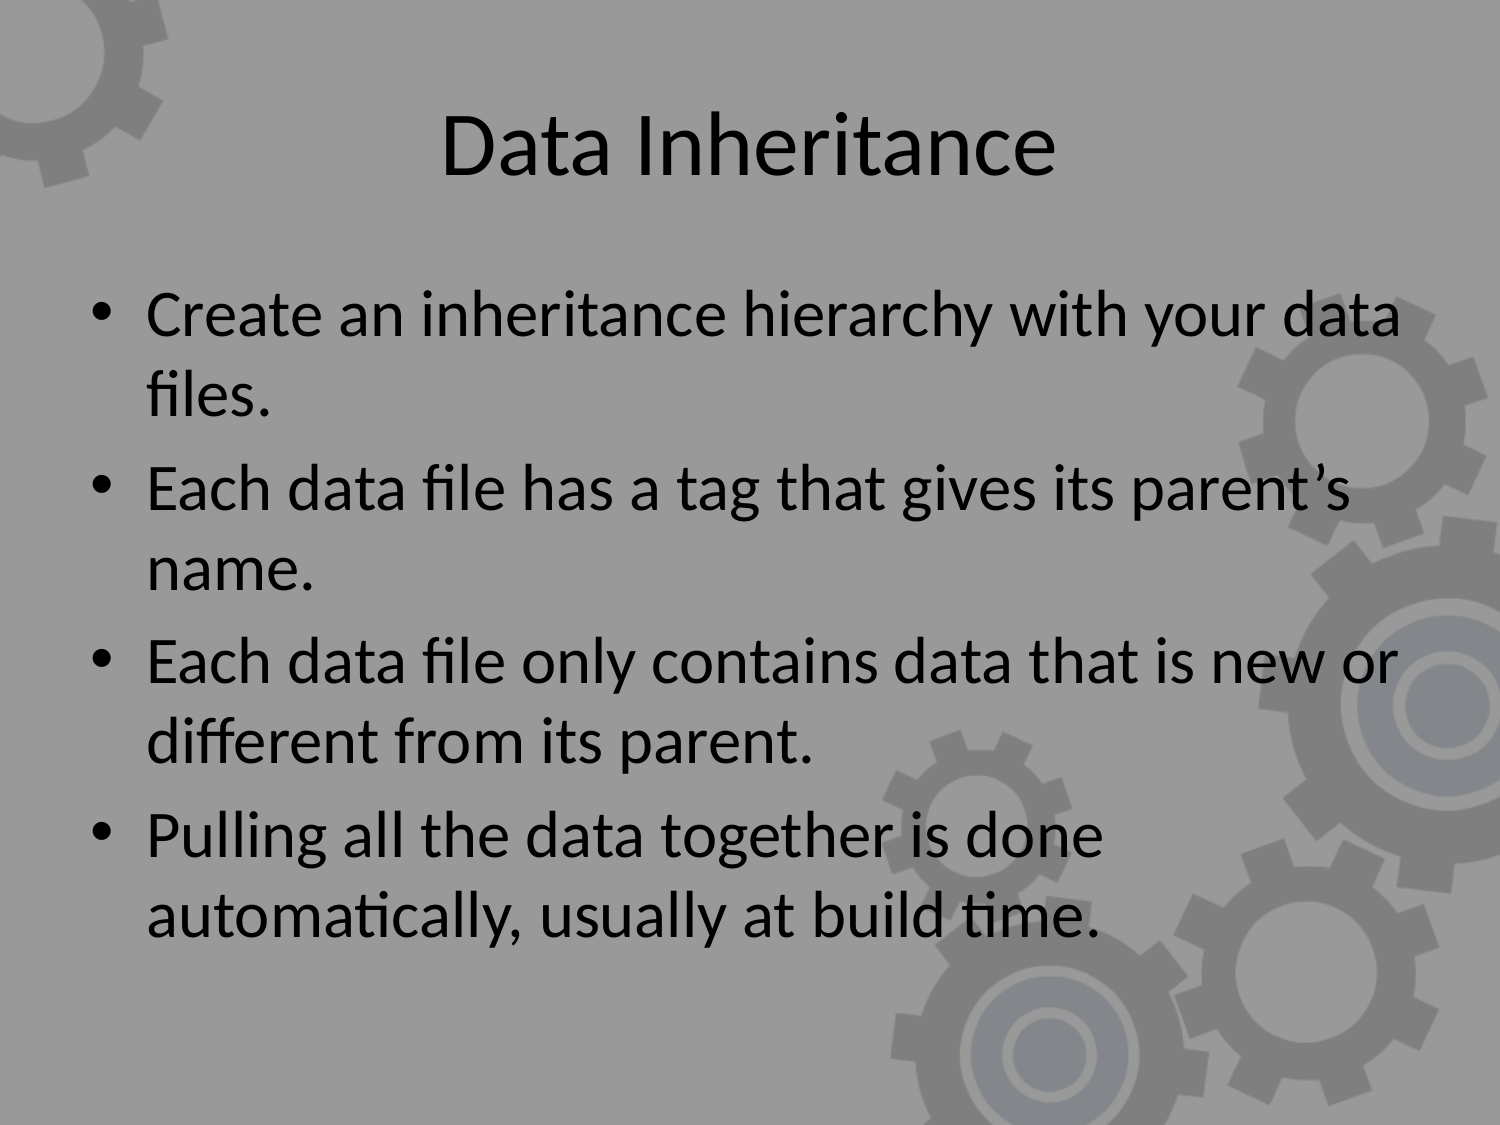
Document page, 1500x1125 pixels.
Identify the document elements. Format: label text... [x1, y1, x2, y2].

list Create an inheritance hierarchy with your data files. Each data file has a tag that gives its parent’s name. Each data file only contains data that is new or different from its parent. Pulling all the data together is done automatically, usually at build time. [75, 262, 1425, 1005]
picture [0, 0, 1500, 1125]
title Data Inheritance [75, 45, 1425, 233]
